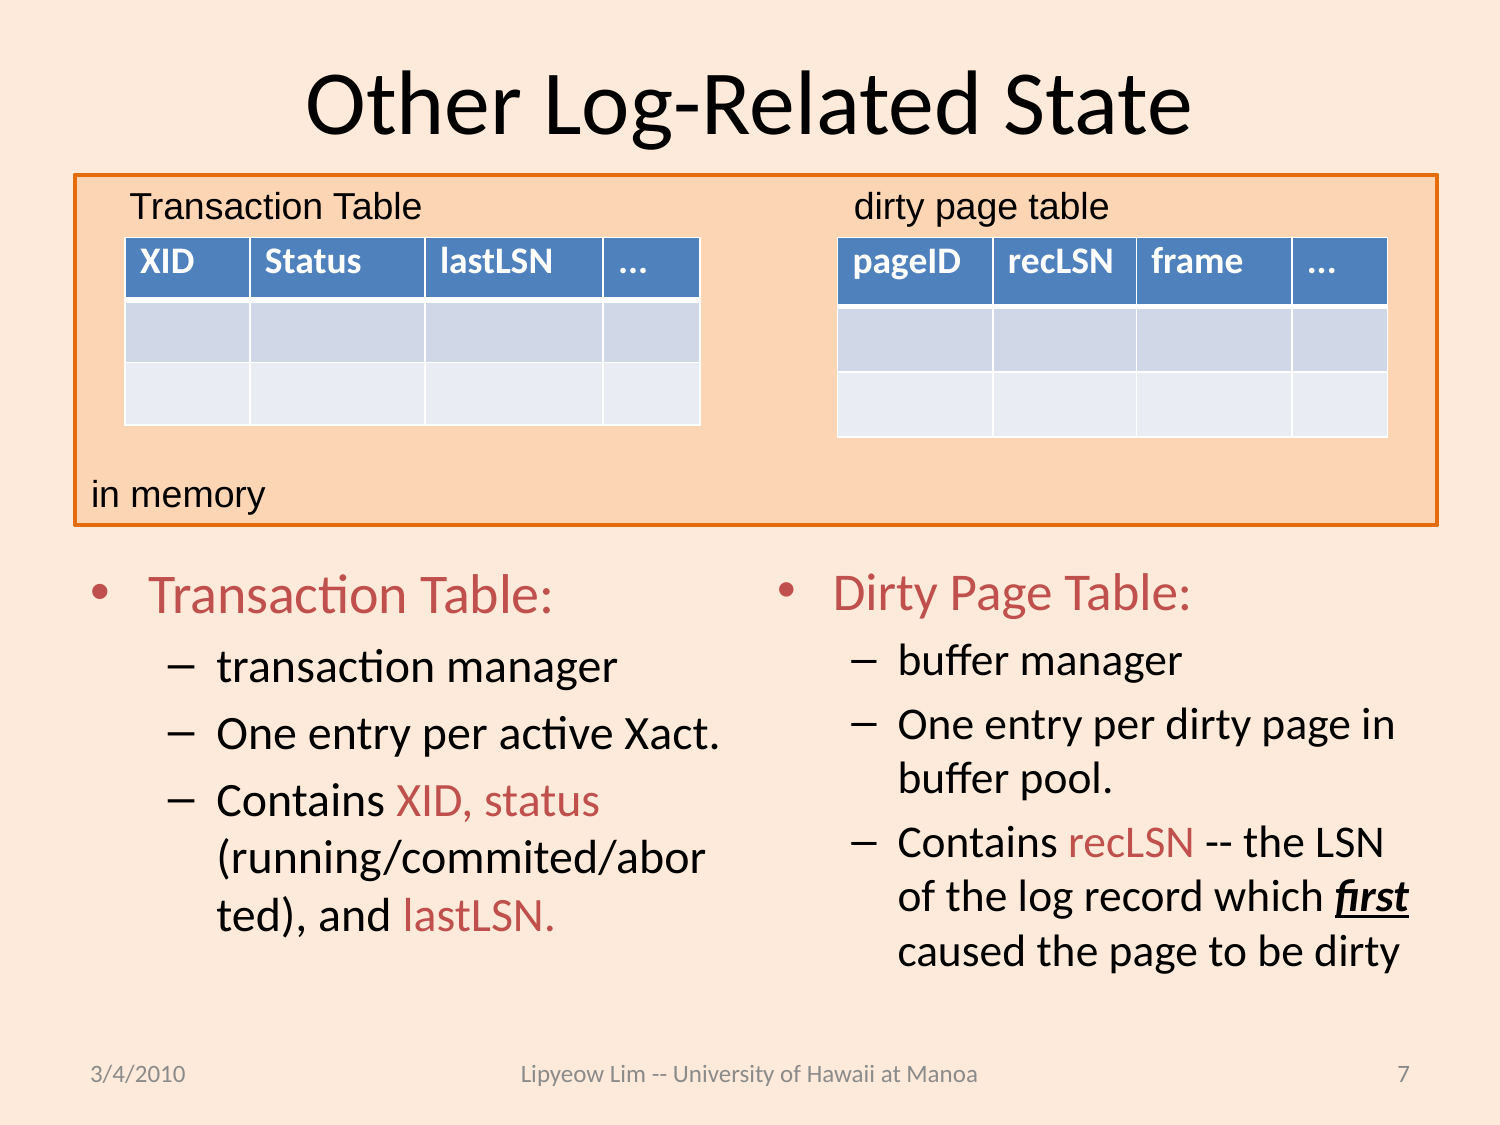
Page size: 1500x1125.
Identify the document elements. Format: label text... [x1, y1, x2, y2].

table_header ... [1293, 238, 1387, 304]
table_cell [426, 303, 602, 362]
text_box in memory [76, 462, 281, 523]
title Other Log-Related State [74, 44, 1426, 151]
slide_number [75, 1042, 425, 1103]
table_cell [251, 363, 424, 424]
table_cell [994, 373, 1136, 436]
table_header ... [604, 238, 699, 297]
table_cell [1293, 373, 1387, 436]
text_box dirty page table [839, 174, 1125, 235]
table_header Status [251, 238, 424, 297]
table_cell [1137, 309, 1291, 371]
table_cell [1293, 309, 1387, 371]
table_cell [251, 303, 424, 362]
table_header recLSN [994, 238, 1136, 304]
table_cell [426, 363, 602, 424]
table_header frame [1137, 238, 1291, 304]
table_header lastLSN [426, 238, 602, 297]
table_cell [126, 363, 249, 424]
table_cell [838, 309, 992, 371]
slide_number 7 [1074, 1042, 1425, 1103]
table_cell [1137, 373, 1291, 436]
table_cell [604, 363, 699, 424]
list Dirty Page Table: buffer manager One entry per dirty page in buffer pool. Contains recLSN -- the LSN of the log record which first caused the page to be dirty [762, 549, 1426, 1006]
text_box Transaction Table [114, 174, 438, 235]
text_box [73, 173, 1439, 527]
table_cell [838, 373, 992, 436]
table_cell [994, 309, 1136, 371]
footer Lipyeow Lim -- University of Hawaii at Manoa [450, 1042, 1050, 1103]
table_cell [604, 303, 699, 362]
list Transaction Table: transaction manager One entry per active Xact. Contains XID, status (running/commited/aborted), and lastLSN. [74, 549, 738, 1006]
table_header pageID [838, 238, 992, 304]
table_cell [126, 303, 249, 362]
table_header XID [126, 238, 249, 297]
